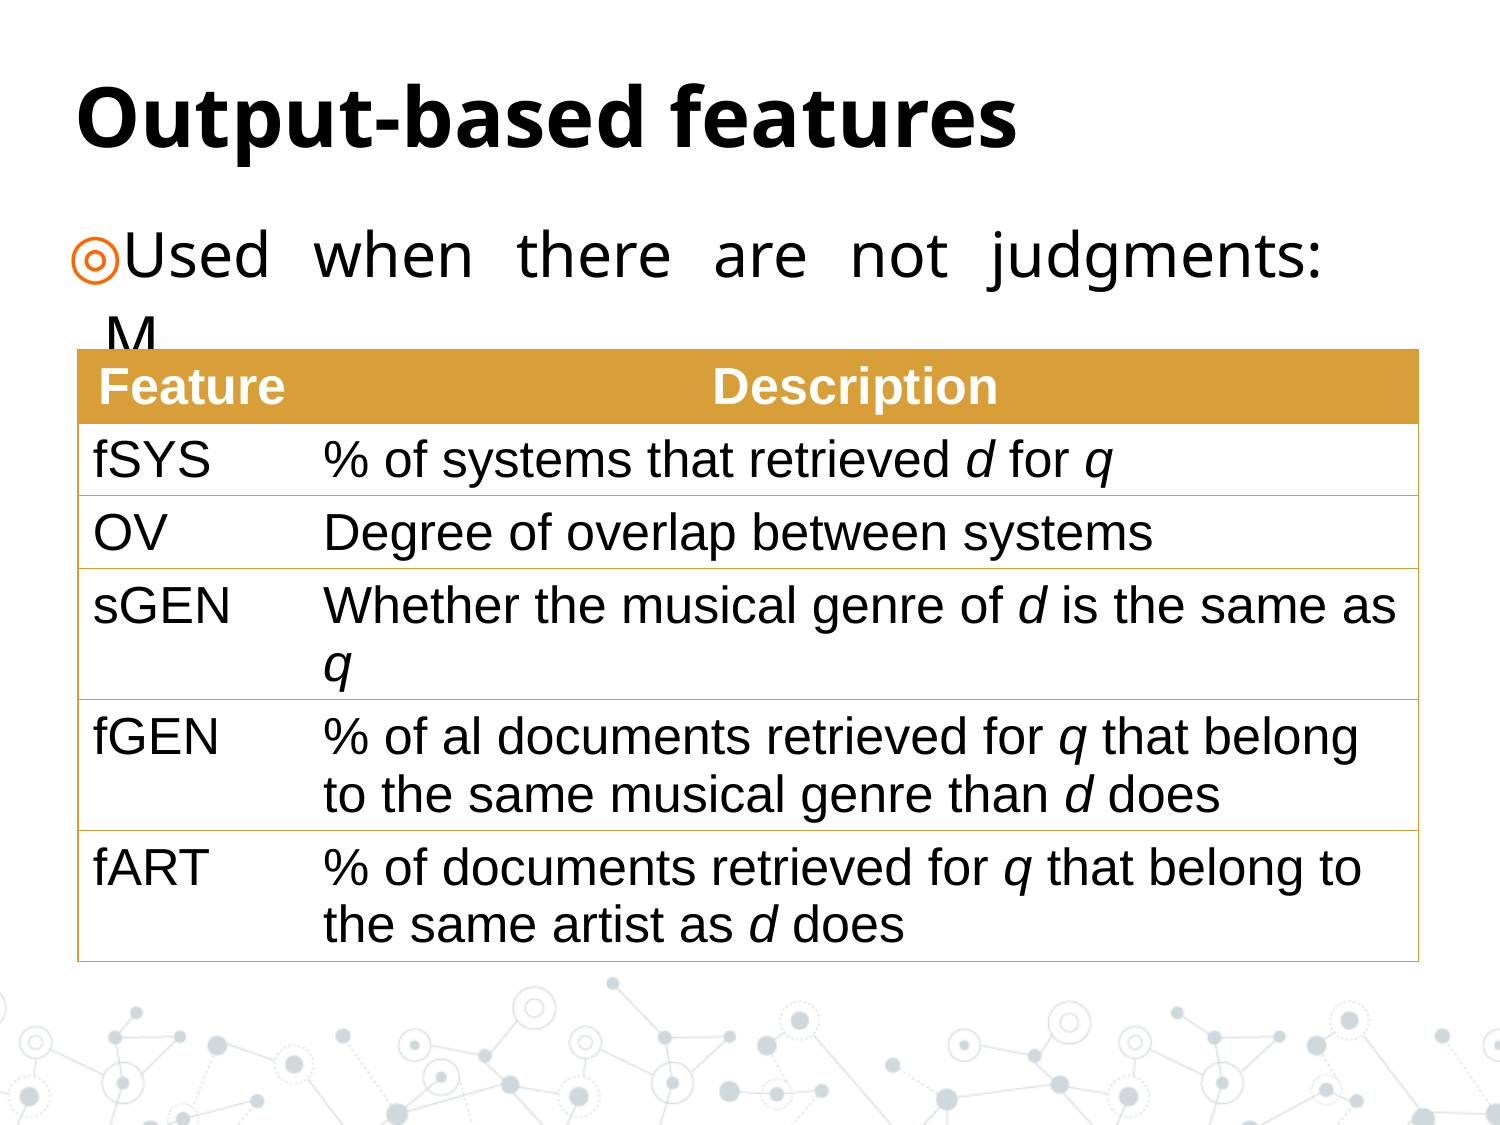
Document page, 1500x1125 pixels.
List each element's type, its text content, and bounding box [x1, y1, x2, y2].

table_header Description [308, 351, 1418, 422]
table_header Feature [79, 351, 308, 422]
table_cell fART [79, 831, 308, 961]
table_cell fGEN [79, 700, 308, 830]
table_cell Whether the musical genre of d is the same as q [308, 569, 1418, 699]
table_cell % of systems that retrieved d for q [308, 424, 1418, 495]
text_box Used when there are not judgments: Mout [53, 113, 1341, 408]
table_cell OV [79, 496, 308, 568]
picture [0, 0, 1500, 1125]
table_cell % of documents retrieved for q that belong to the same artist as d does [308, 831, 1418, 961]
table_cell % of al documents retrieved for q that belong to the same musical genre than d does [308, 700, 1418, 830]
table_cell sGEN [79, 569, 308, 699]
table_cell fSYS [79, 424, 308, 495]
table_cell Degree of overlap between systems [308, 496, 1418, 568]
title Output-based features [59, 25, 1302, 113]
